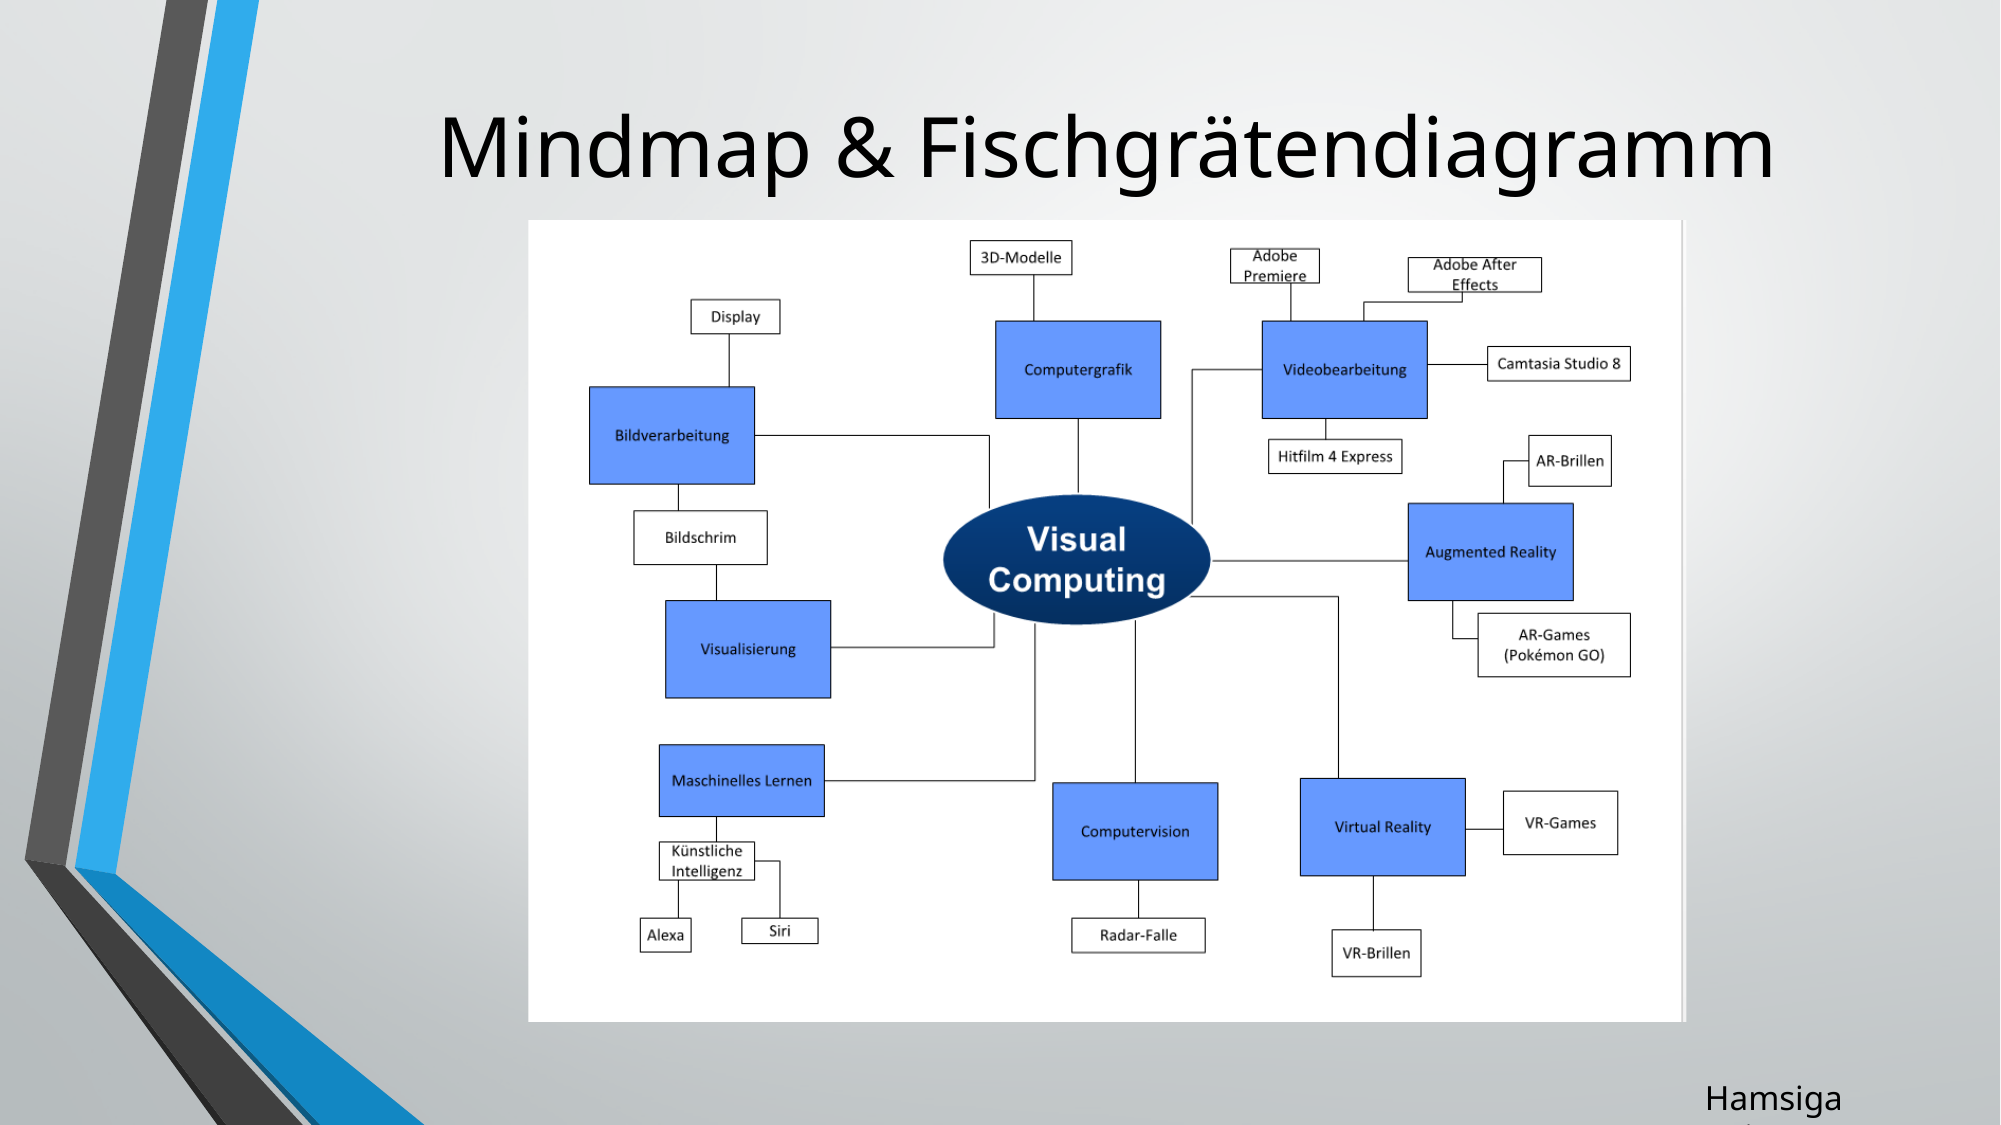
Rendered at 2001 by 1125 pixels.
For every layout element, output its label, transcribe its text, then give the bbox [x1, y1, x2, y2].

text_box Hamsiga Rajaratnam [1690, 1069, 2000, 1125]
picture [528, 219, 1687, 1023]
title Mindmap & Fischgrätendiagramm [286, 0, 1930, 288]
